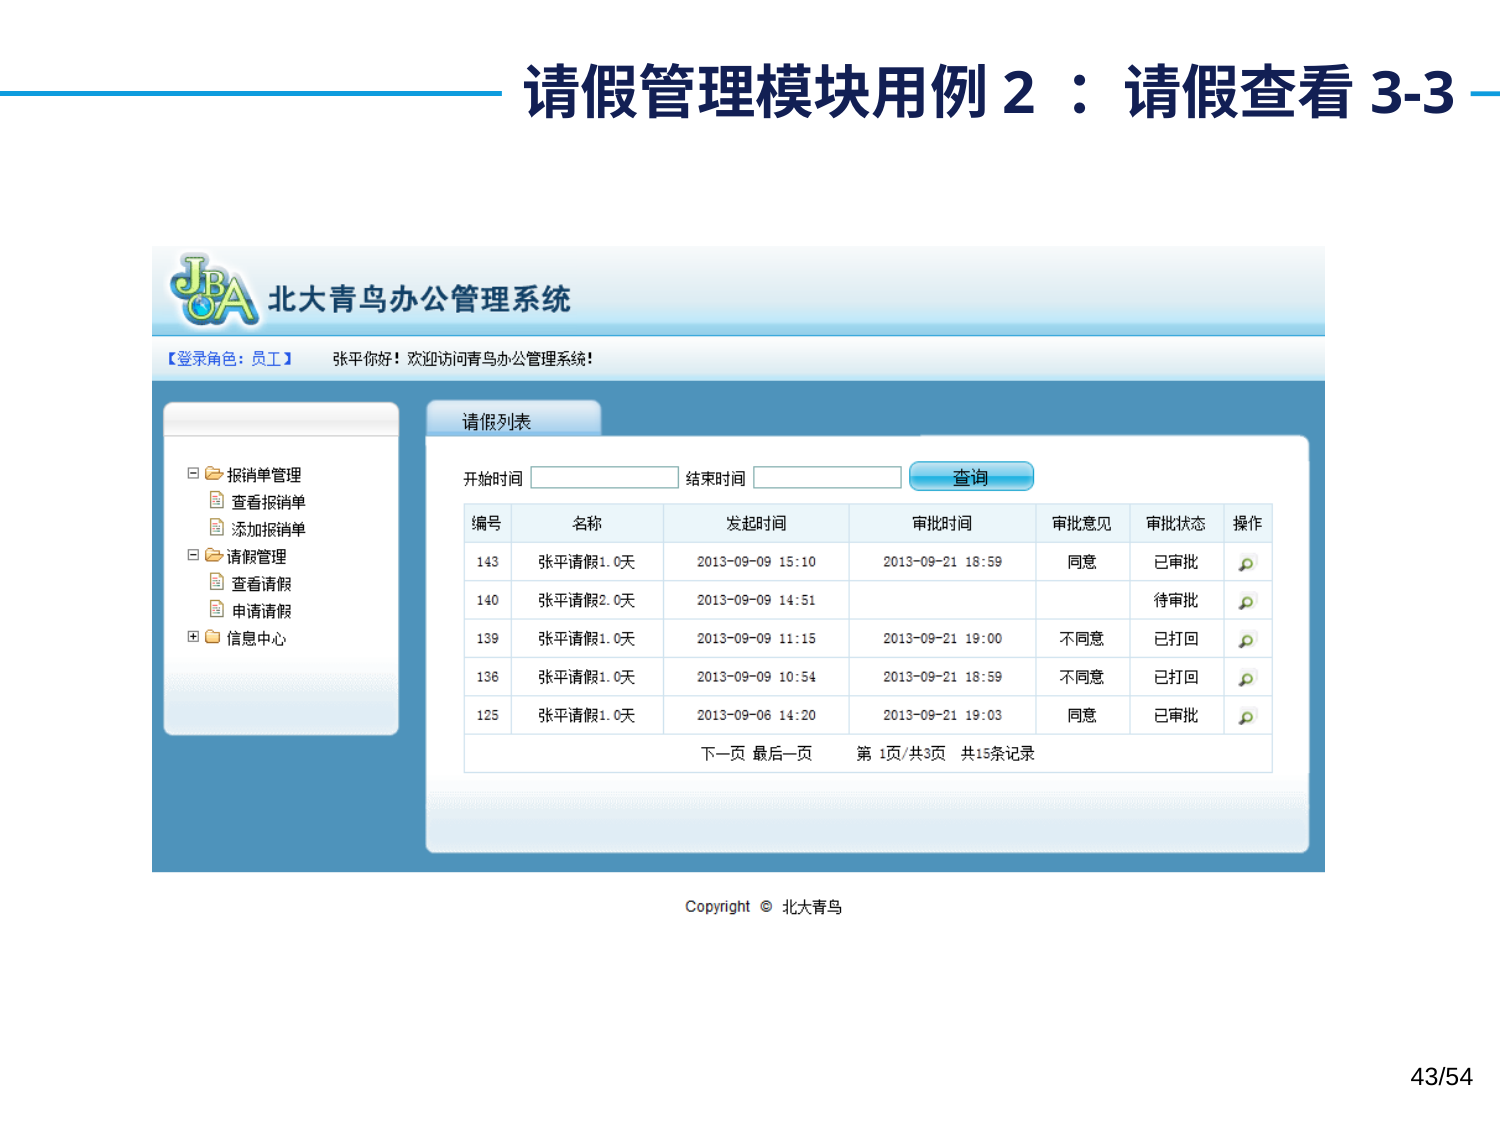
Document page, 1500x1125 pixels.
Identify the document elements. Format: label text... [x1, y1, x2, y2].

title 请假管理模块用例2 ：请假查看3-3 [501, 46, 1471, 133]
picture [152, 245, 1325, 923]
slide_number 43/54 [1138, 1053, 1489, 1114]
